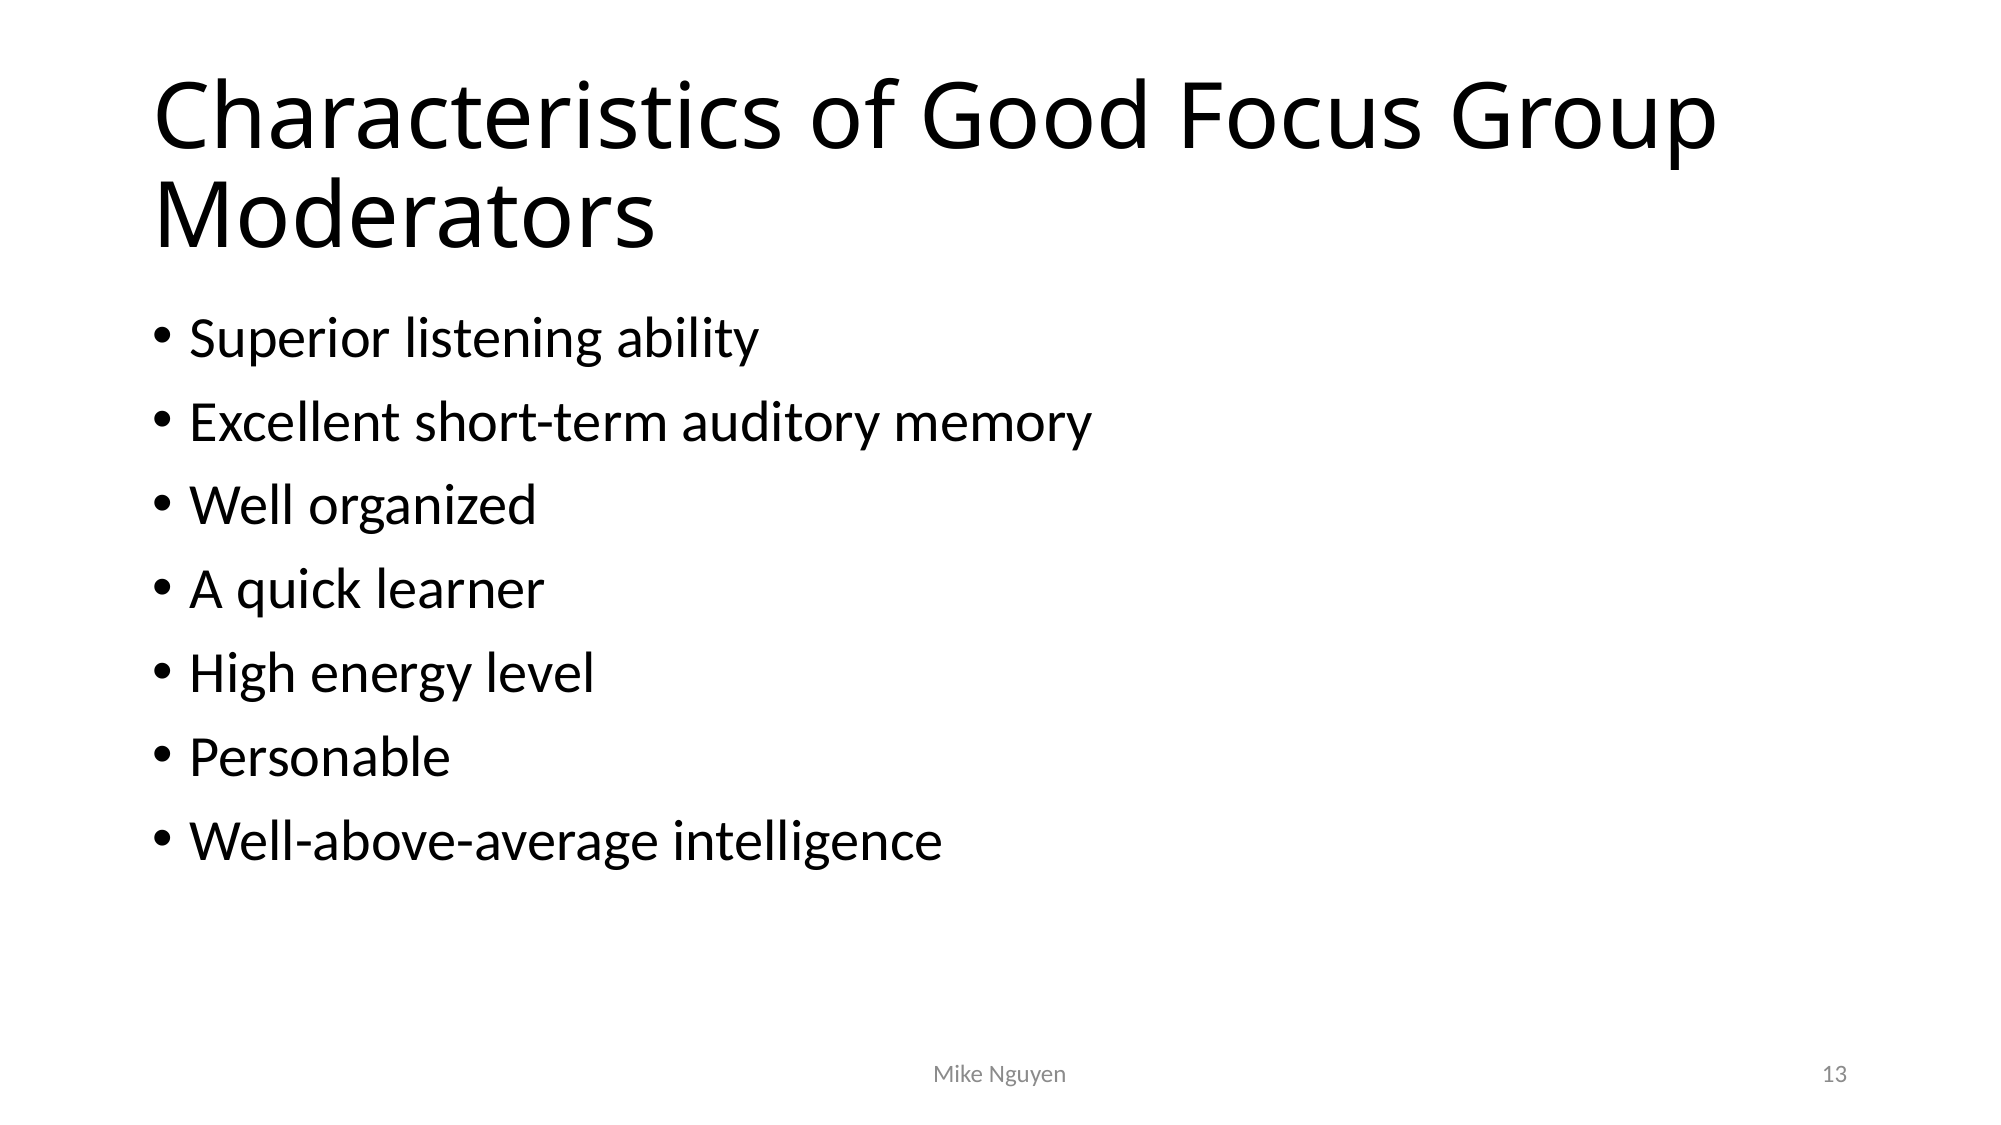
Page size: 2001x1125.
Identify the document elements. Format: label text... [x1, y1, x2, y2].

slide_number 13 [1412, 1042, 1863, 1103]
list Superior listening ability Excellent short-term auditory memory Well organized A quick learner High energy level Personable Well-above-average intelligence [137, 299, 1863, 1014]
footer Mike Nguyen [662, 1042, 1338, 1103]
title Characteristics of Good Focus Group Moderators [137, 59, 1863, 278]
